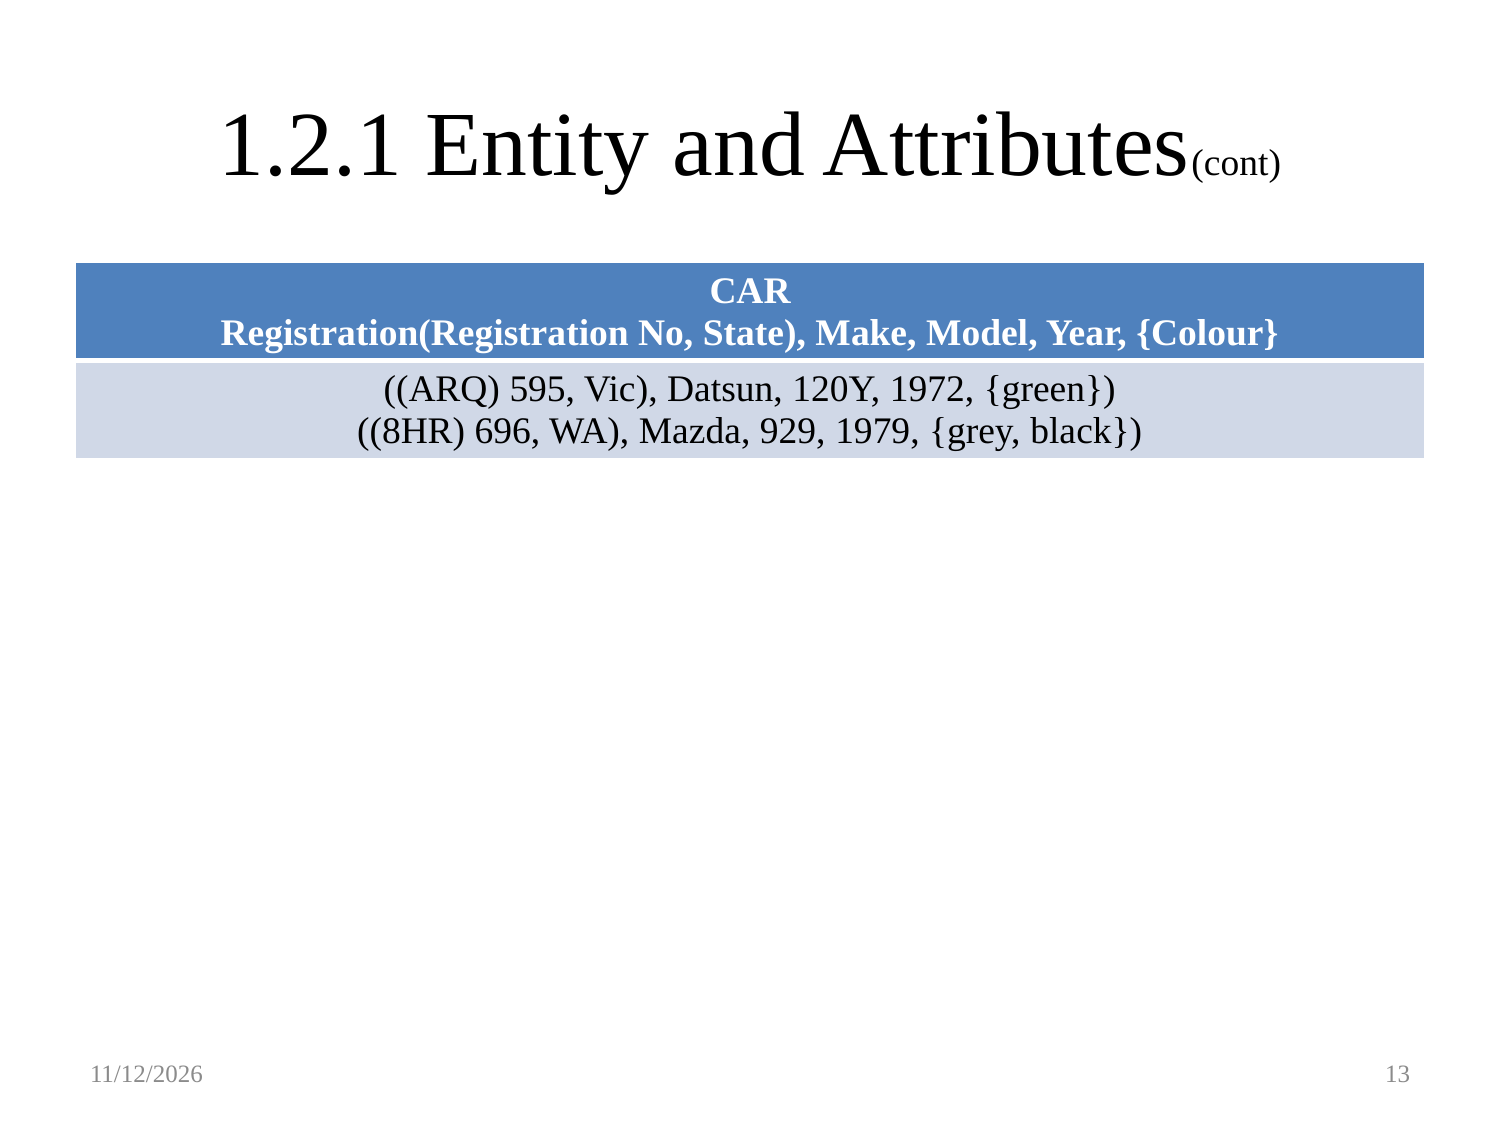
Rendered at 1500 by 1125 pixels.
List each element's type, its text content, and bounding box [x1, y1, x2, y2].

slide_number 13 [1074, 1042, 1425, 1103]
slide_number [75, 1042, 425, 1103]
table_header CAR Registration(Registration No, State), Make, Model, Year, {Colour} [76, 263, 1424, 358]
table_cell ((ARQ) 595, Vic), Datsun, 120Y, 1972, {green}) ((8HR) 696, WA), Mazda, 929, 1979, {grey, black}) [76, 363, 1424, 458]
title 1.2.1 Entity and Attributes(cont) [75, 45, 1425, 233]
